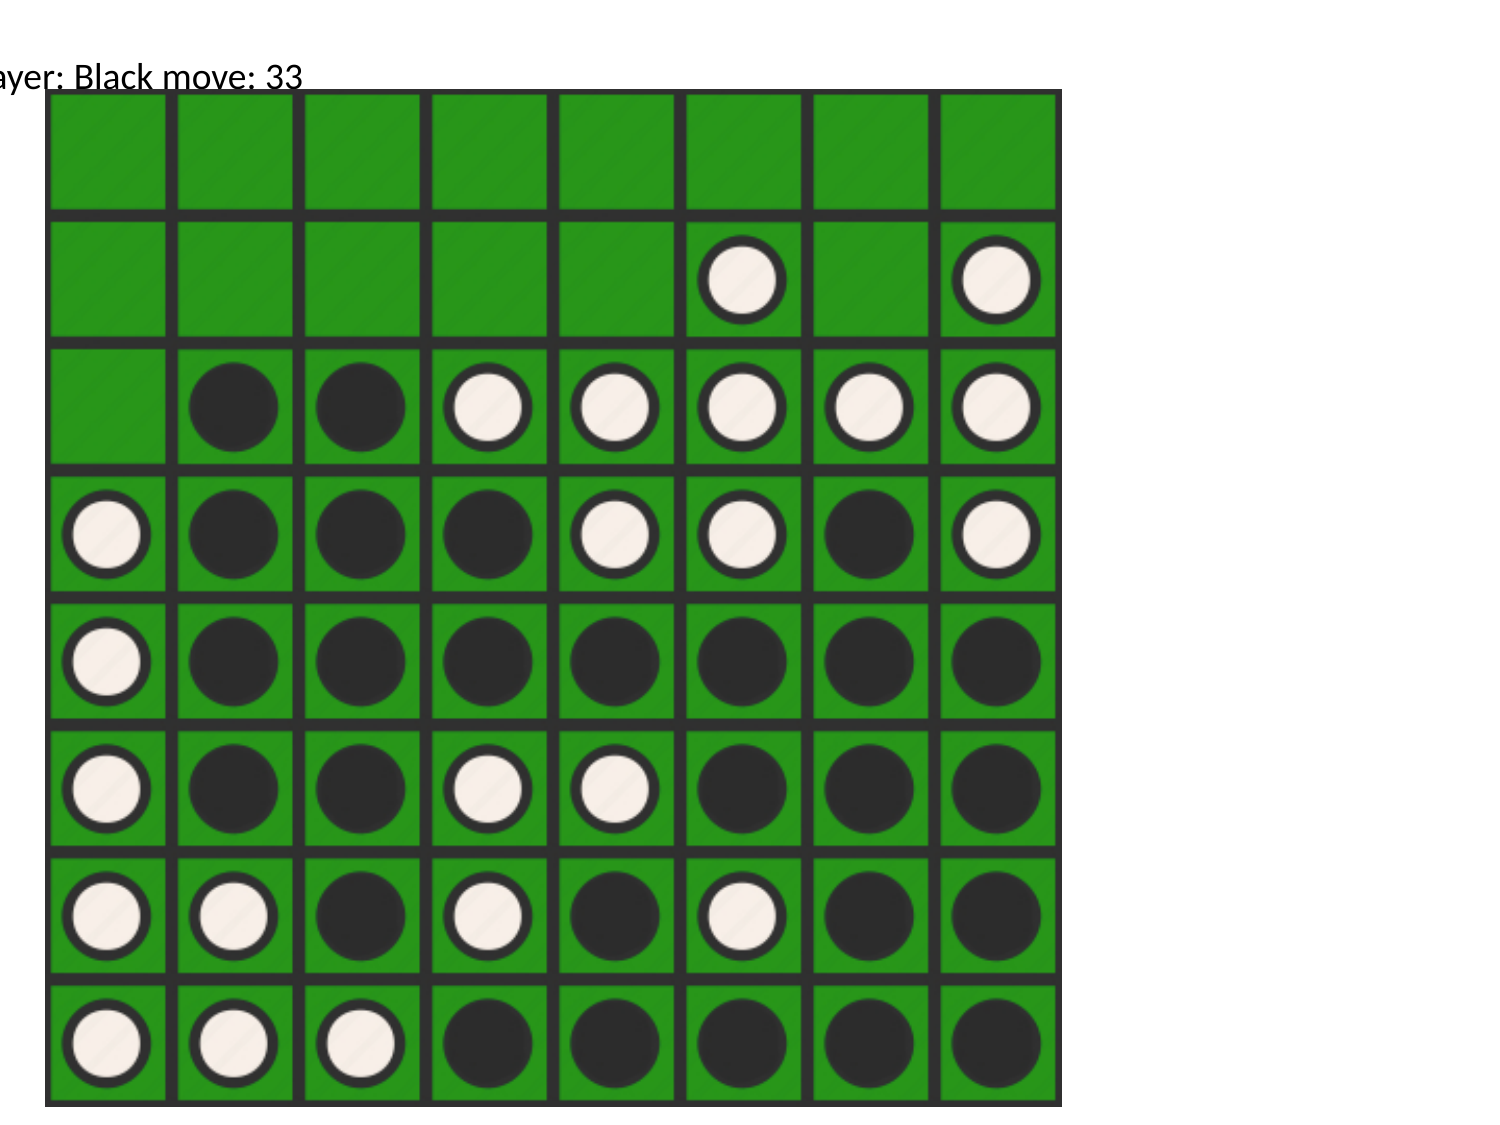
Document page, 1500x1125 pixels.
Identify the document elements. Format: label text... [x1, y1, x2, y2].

picture [44, 89, 1062, 1107]
text_box turn: 45 player: Black move: 33 [0, 44, 319, 105]
